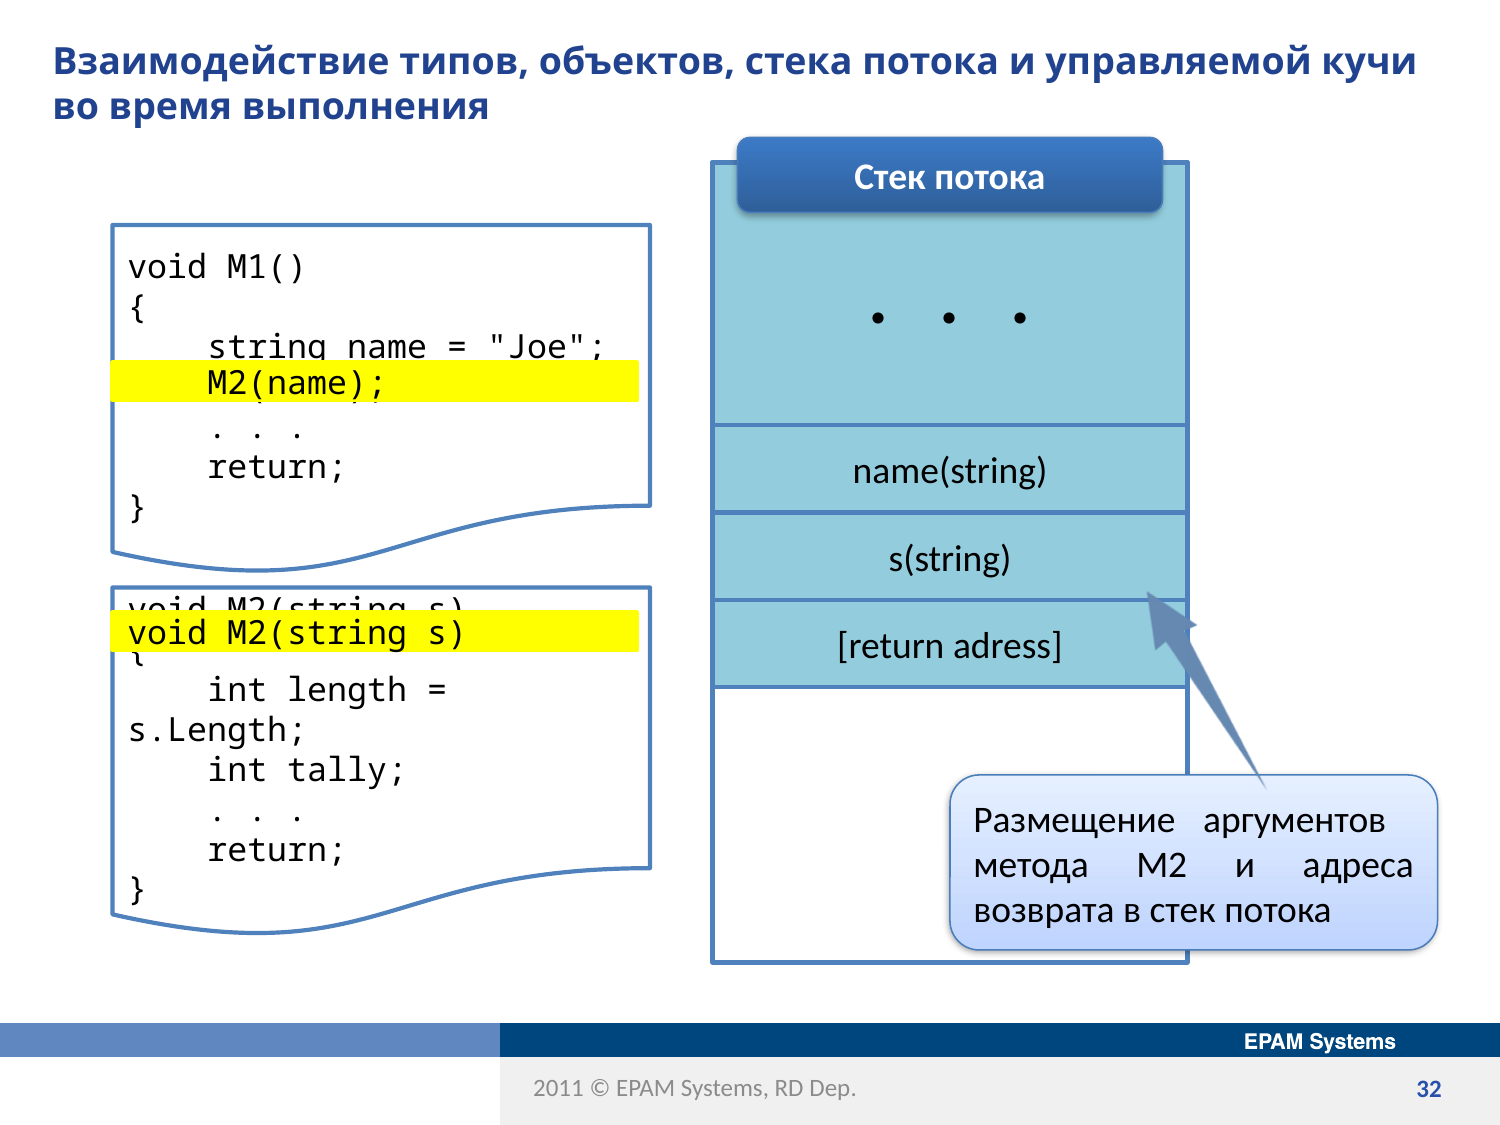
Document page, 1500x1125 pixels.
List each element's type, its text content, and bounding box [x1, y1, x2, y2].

title Взаимодействие типов, объектов, стека потока и управляемой кучи во время выполнения [36, 29, 1469, 90]
text_box [return adress] [710, 598, 1156, 689]
text_box void M2(string s) { int length = s.Length; int tally; . . . return; } [110, 585, 653, 936]
text_box s(string) [710, 510, 1190, 598]
text_box [710, 689, 1190, 965]
text_box M2(name); [110, 360, 639, 402]
text_box Размещение аргументов метода М2 и адреса возврата в стек потока [949, 774, 1439, 951]
text_box void M2(string s) [110, 610, 639, 652]
text_box . . . [710, 160, 1190, 423]
text_box void M1() { string name = "Joe"; M2(name); . . . return; } [110, 222, 653, 573]
picture [1088, 662, 1330, 721]
text_box Стек потока [736, 136, 1164, 214]
text_box name(string) [710, 423, 1190, 510]
